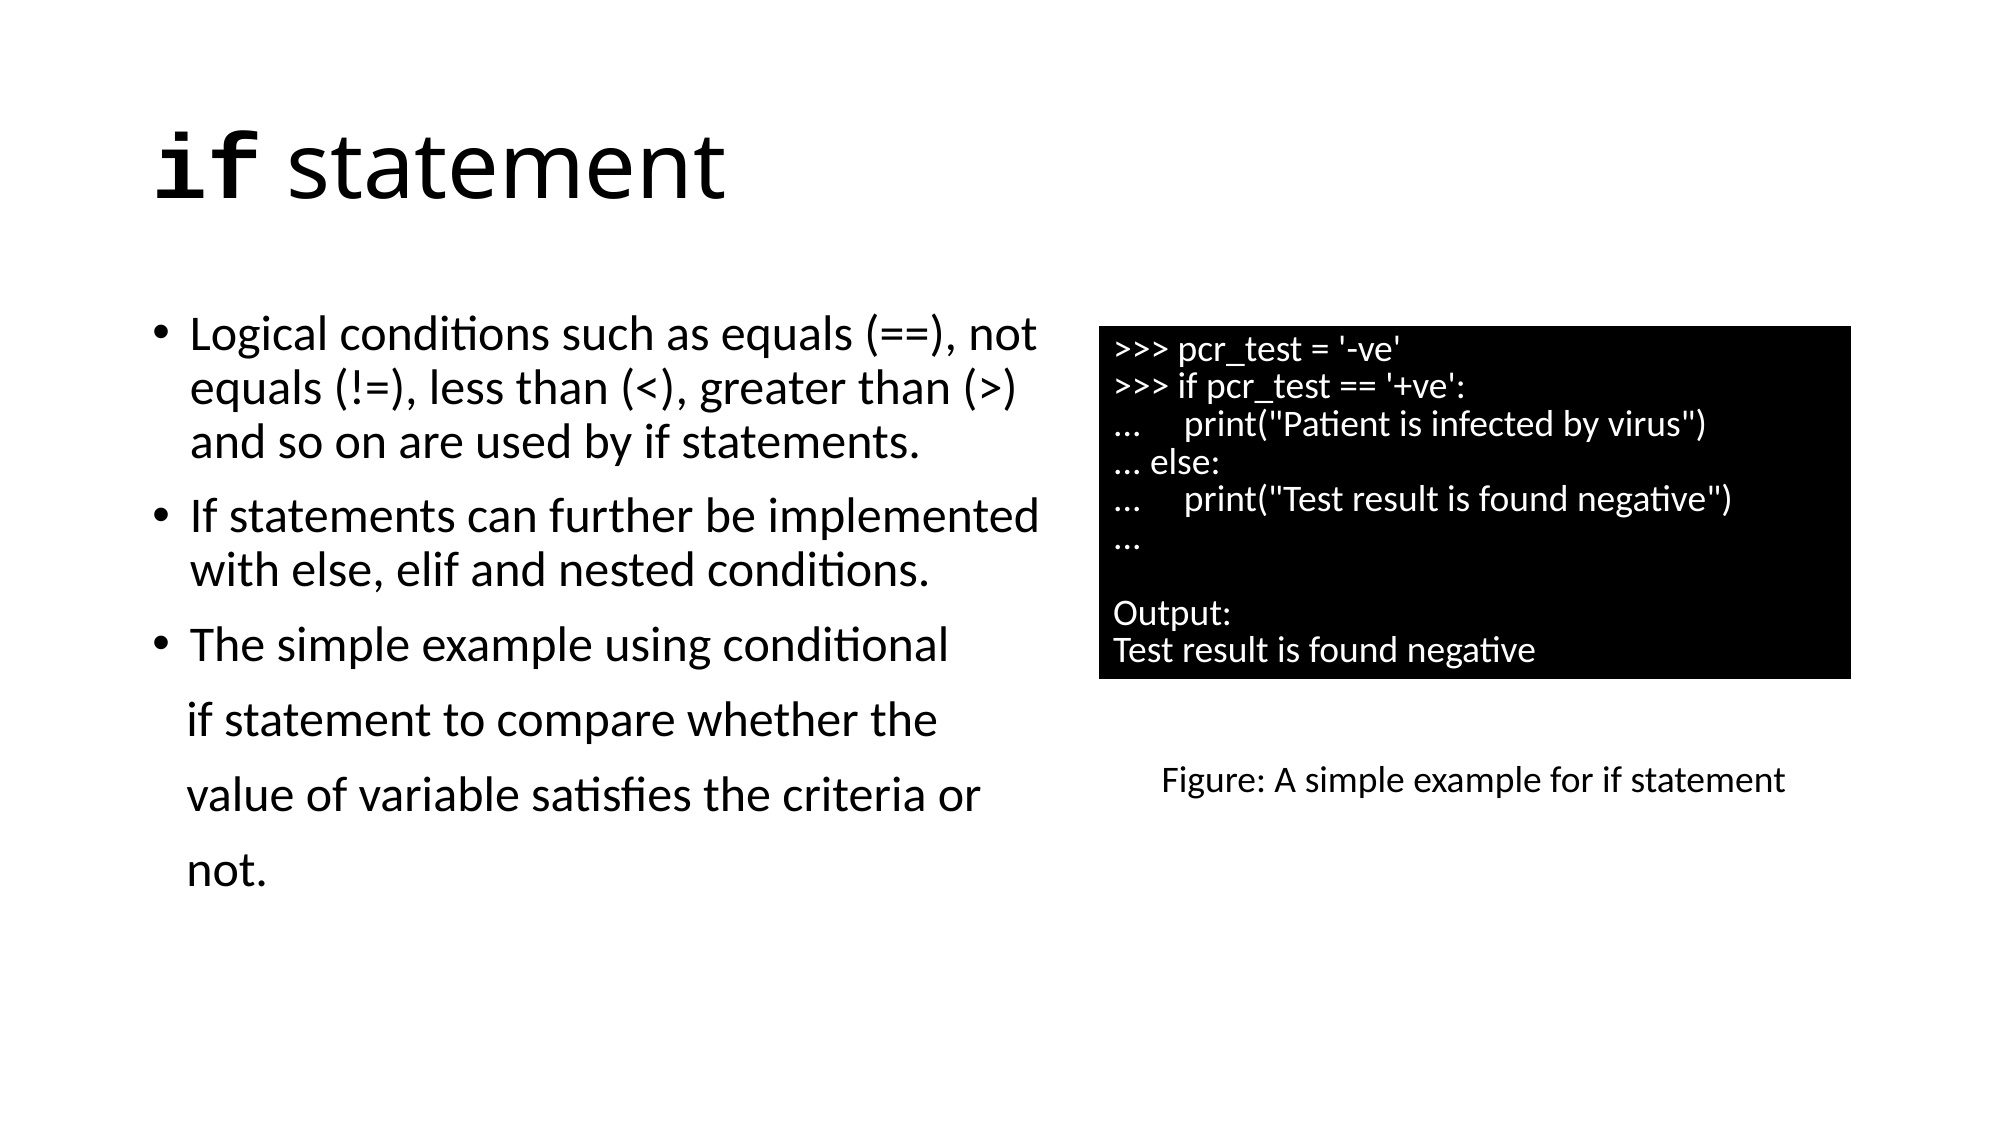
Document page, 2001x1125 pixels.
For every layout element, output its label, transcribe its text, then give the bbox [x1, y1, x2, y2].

table_header >>> pcr_test = '-ve' >>> if pcr_test == '+ve': ... print("Patient is infected by virus") ... else: ... print("Test result is found negative") ... Output: Test result is found negative [1099, 326, 1851, 679]
list Logical conditions such as equals (==), not equals (!=), less than (<), greater than (>) and so on are used by if statements. If statements can further be implemented with else, elif and nested conditions. The simple example using conditional if statement to compare whether the value of variable satisfies the criteria or not. [137, 299, 1056, 908]
title if statement [137, 59, 1863, 278]
text_box Figure: A simple example for if statement [1146, 747, 1804, 808]
